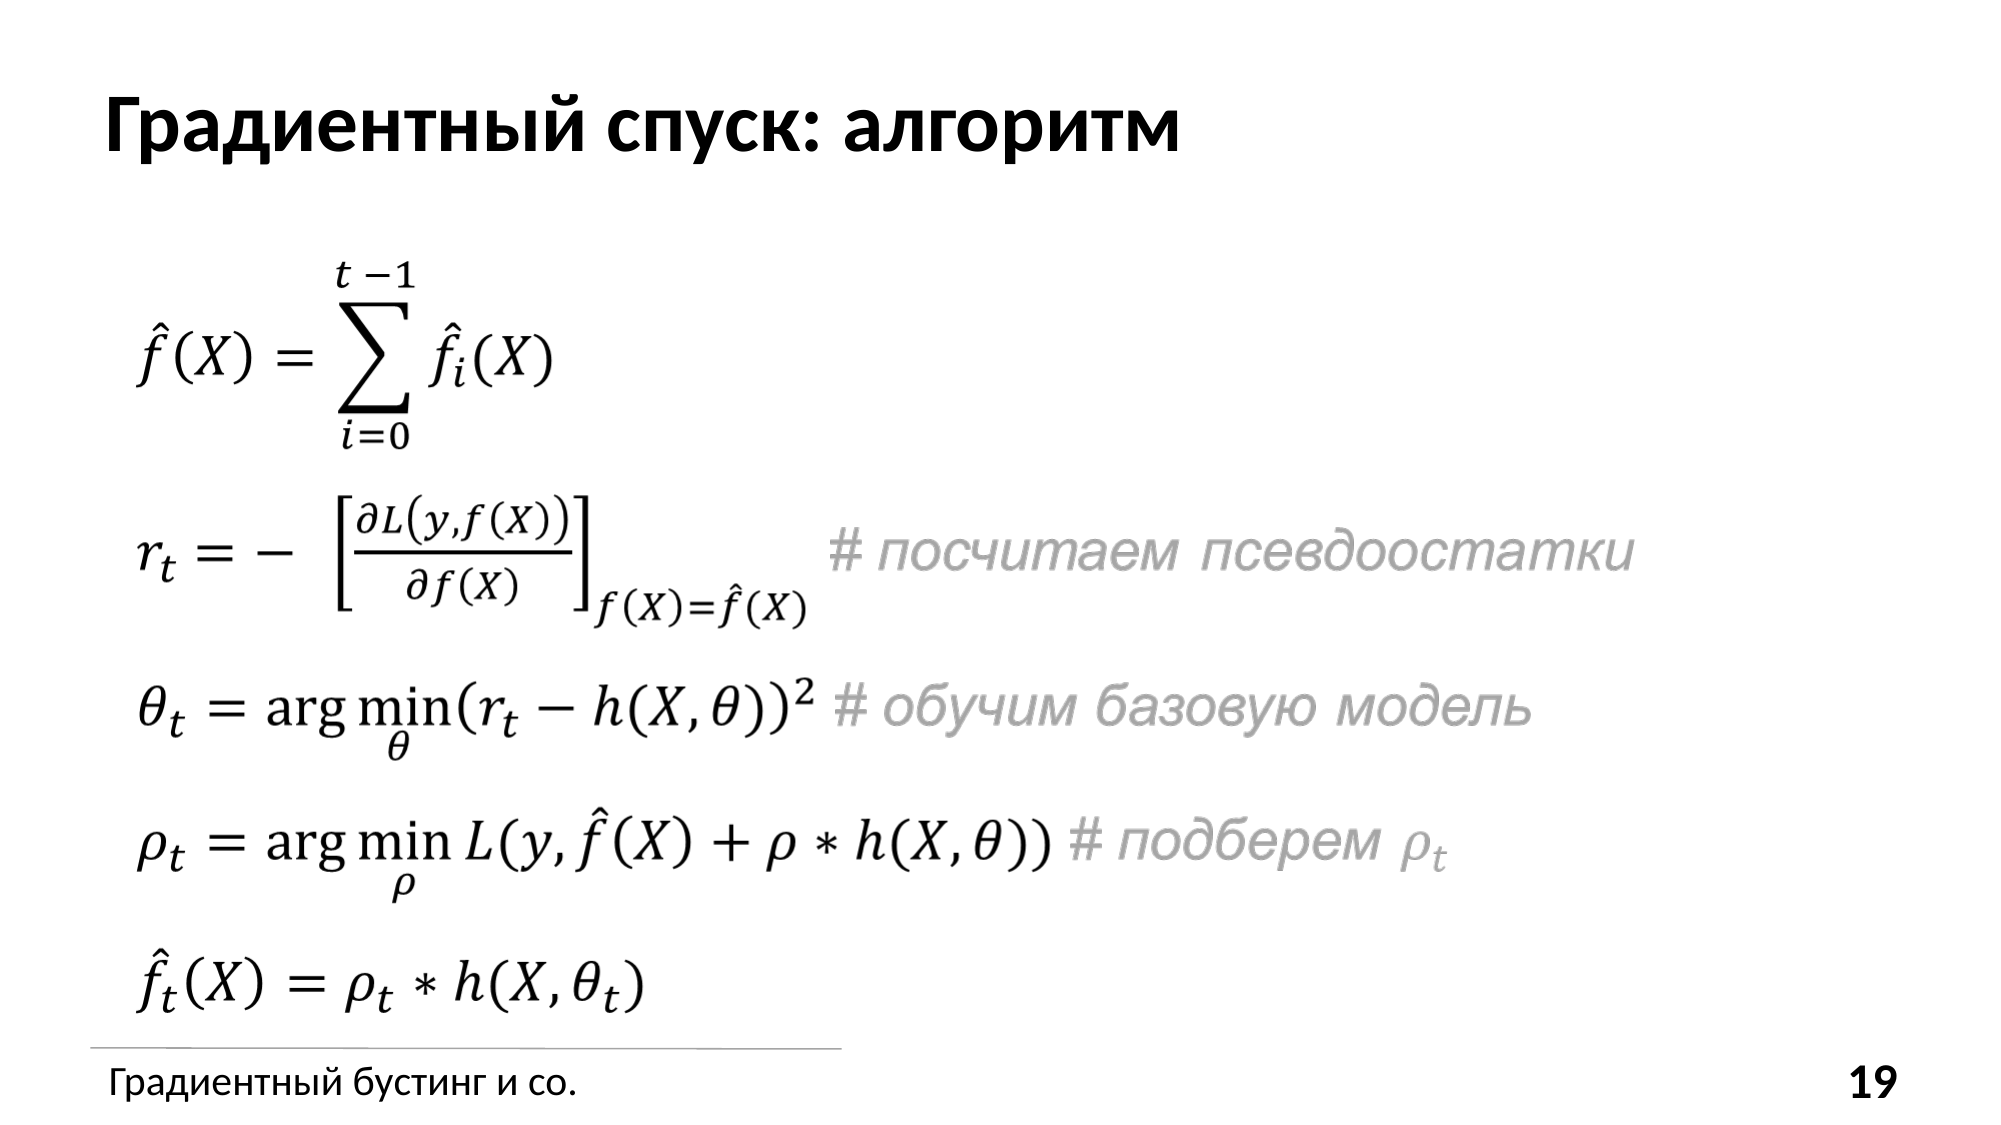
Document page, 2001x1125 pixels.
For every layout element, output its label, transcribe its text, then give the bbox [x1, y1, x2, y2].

text_box Градиентный спуск: алгоритм [90, 60, 1563, 176]
footer Градиентный бустинг и co. [93, 1048, 769, 1109]
text_box [121, 245, 1847, 1068]
slide_number ‹#› [1462, 1048, 1913, 1109]
